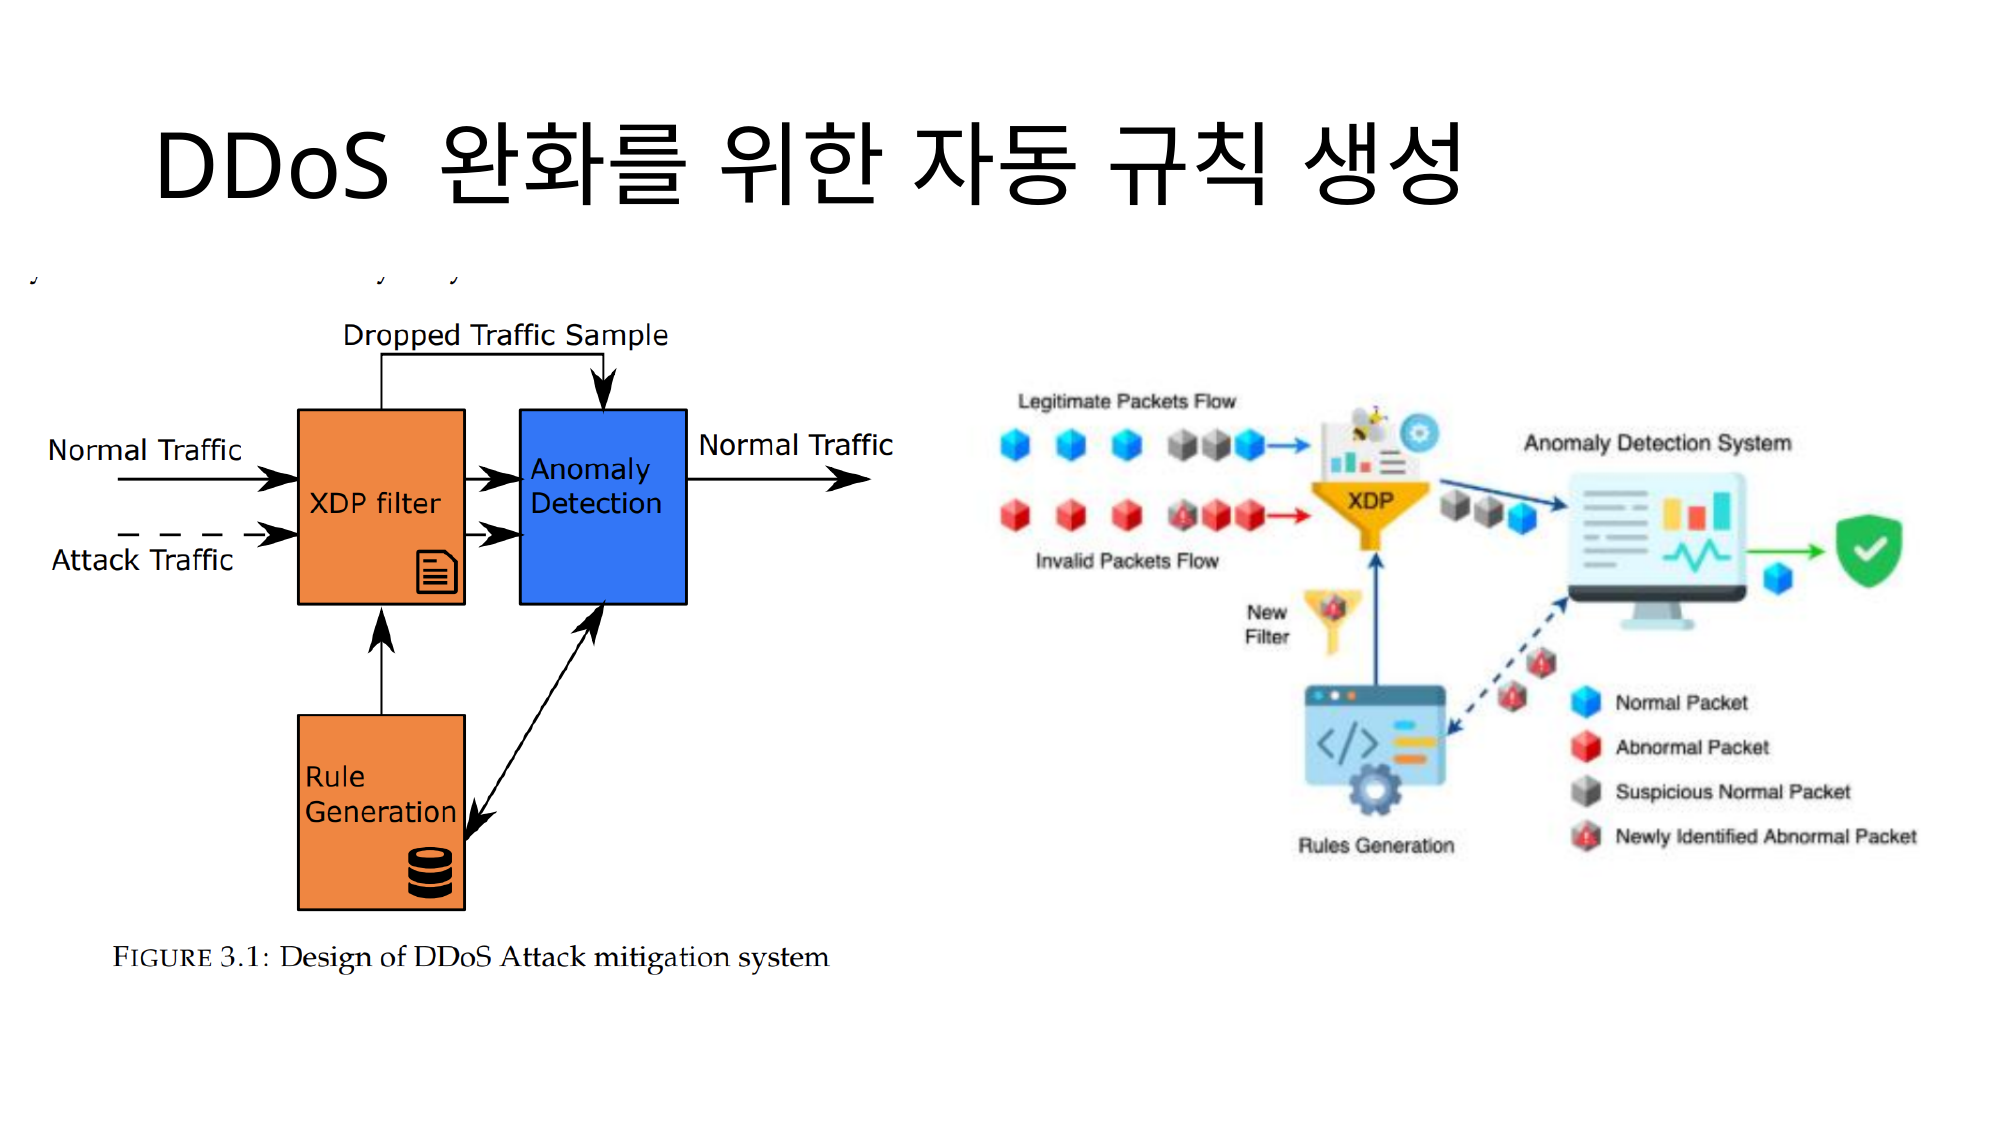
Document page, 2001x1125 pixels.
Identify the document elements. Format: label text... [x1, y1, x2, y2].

title DDoS 완화를 위한 자동 규칙 생성 [137, 59, 1863, 278]
picture [938, 341, 1991, 883]
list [0, 276, 940, 992]
